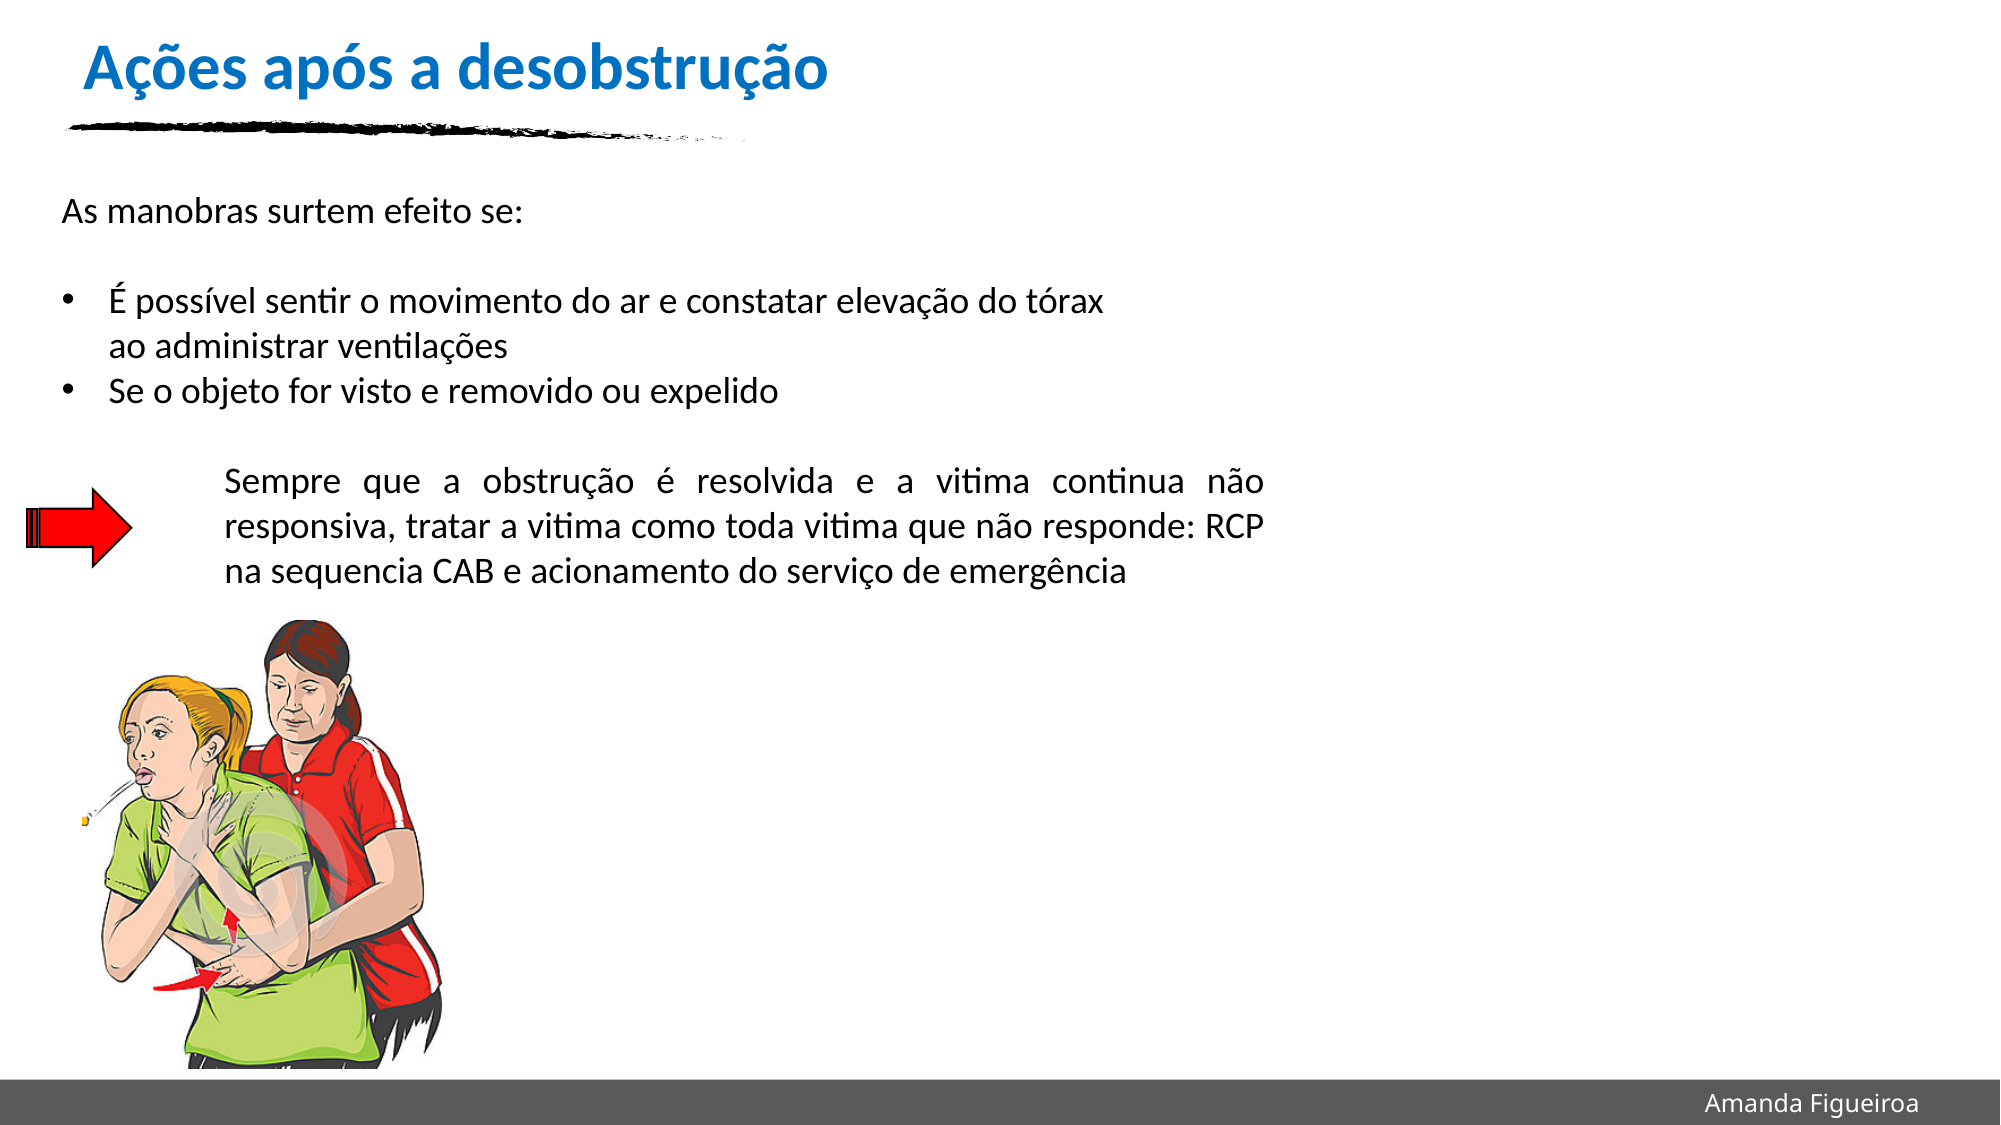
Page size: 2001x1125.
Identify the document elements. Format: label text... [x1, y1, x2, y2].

picture [65, 120, 745, 141]
text_box [26, 486, 133, 569]
picture [82, 620, 442, 1069]
text_box Ações após a desobstrução [68, 15, 846, 110]
text_box Amanda Figueiroa [1624, 1079, 2000, 1125]
text_box As manobras surtem efeito se: É possível sentir o movimento do ar e constatar elevação do tórax ao administrar ventilações Se o objeto for visto e removido ou expelido [46, 179, 1145, 419]
text_box [0, 1079, 1624, 1125]
text_box Sempre que a obstrução é resolvida e a vitima continua não responsiva, tratar a vitima como toda vitima que não responde: RCP na sequencia CAB e acionamento do serviço de emergência [209, 449, 1281, 599]
